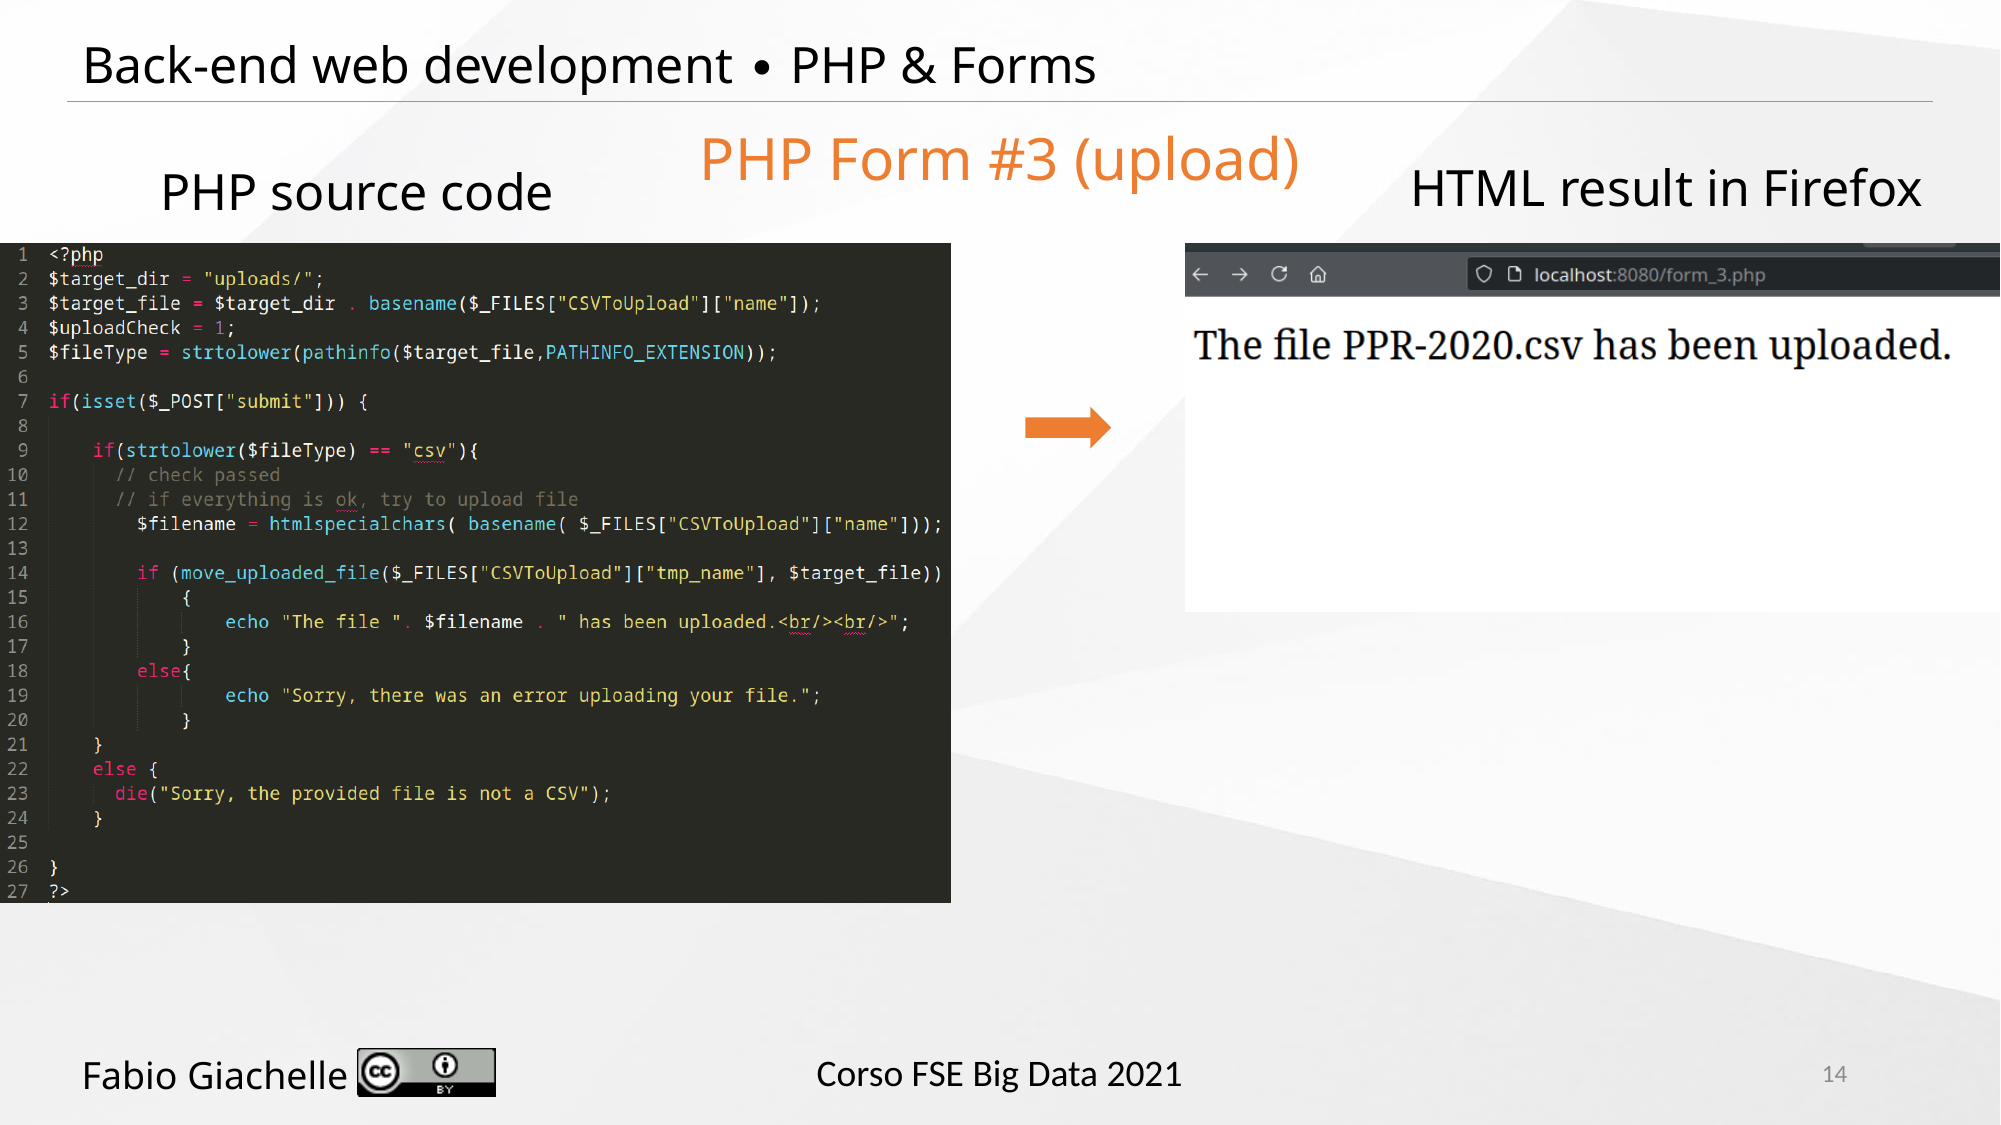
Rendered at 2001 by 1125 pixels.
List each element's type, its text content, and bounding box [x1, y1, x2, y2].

text_box [1025, 406, 1112, 449]
text_box Fabio Giachelle [66, 1044, 364, 1105]
text_box HTML result in Firefox [1395, 149, 1939, 224]
picture [0, 0, 2001, 1125]
text_box Corso FSE Big Data 2021 [801, 1041, 1198, 1102]
text_box PHP source code [145, 153, 570, 228]
slide_number 14 [1412, 1042, 1863, 1103]
text_box PHP Form #3 (upload) [368, 129, 1631, 201]
text_box Back-end web development ∙ PHP & Forms [67, 6, 1567, 101]
